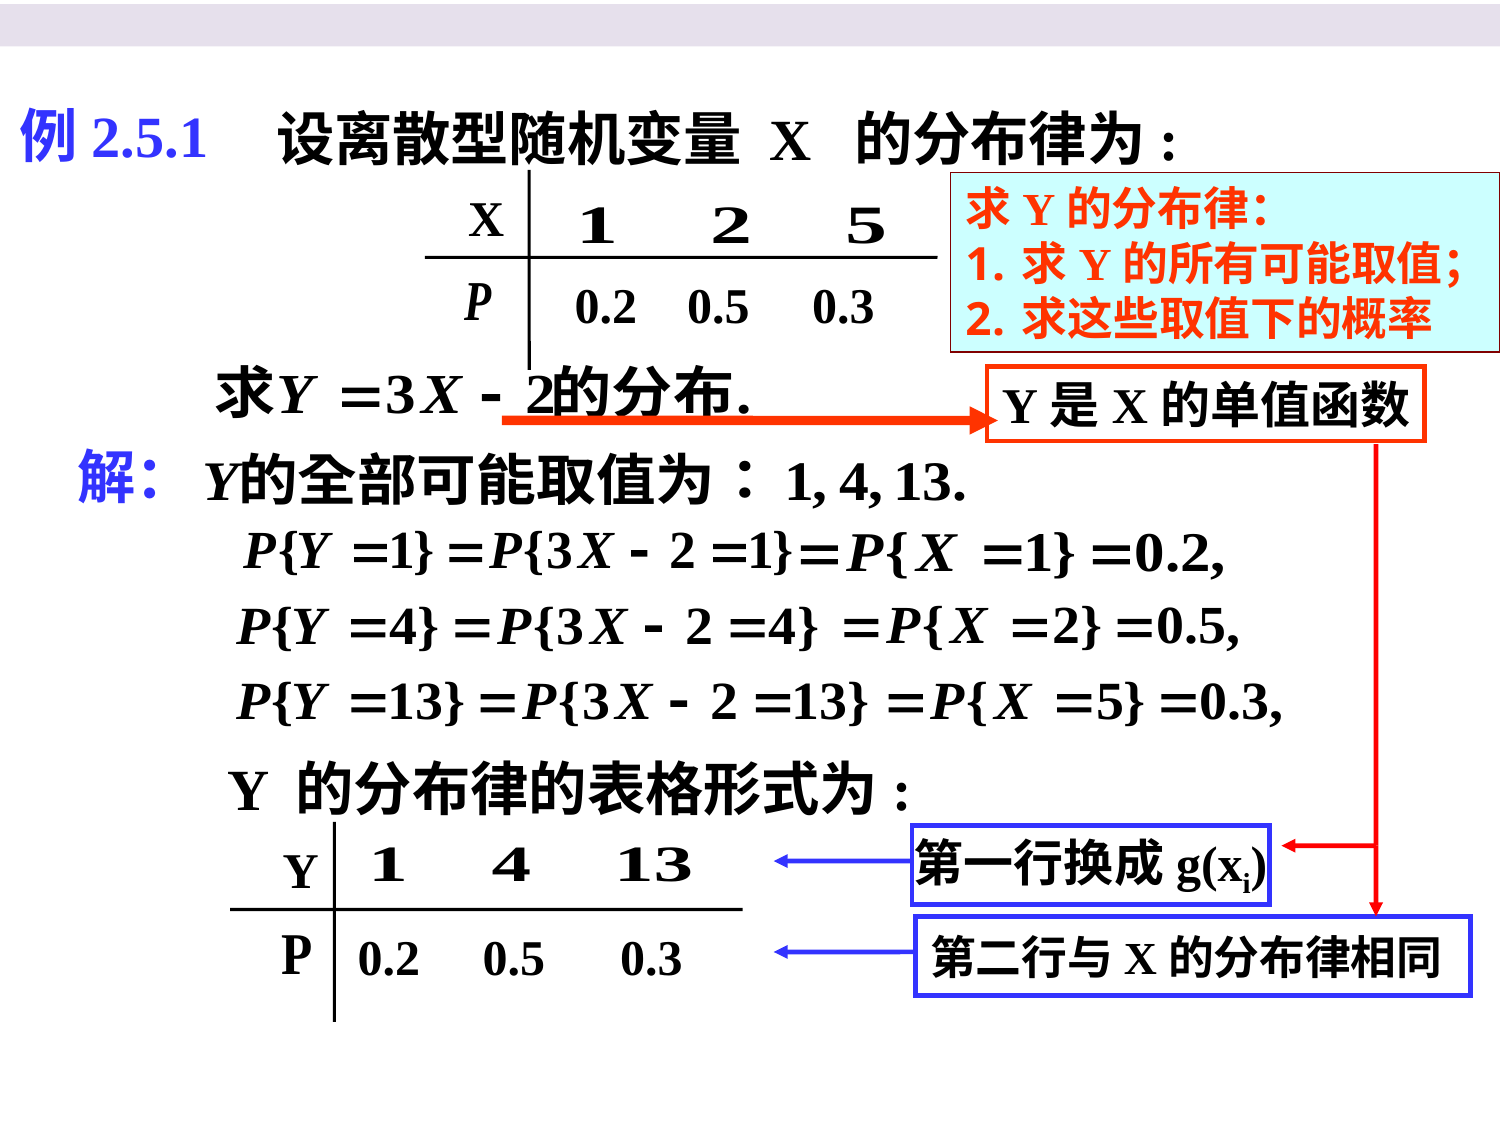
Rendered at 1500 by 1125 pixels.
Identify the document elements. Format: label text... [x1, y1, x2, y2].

text_box Y是X的单值函数 [987, 366, 1425, 442]
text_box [1281, 443, 1377, 917]
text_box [773, 916, 1471, 996]
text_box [874, 669, 1276, 742]
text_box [830, 594, 1251, 667]
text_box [232, 519, 784, 592]
text_box 设离散型随机变量 X 的分布律为: [261, 94, 1320, 180]
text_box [424, 169, 951, 371]
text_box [785, 519, 1238, 594]
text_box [206, 357, 763, 433]
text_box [224, 669, 873, 742]
text_box 例2.5.1 [4, 84, 243, 185]
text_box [229, 821, 743, 1023]
text_box Y 的分布律的表格形式为: [212, 744, 988, 830]
text_box 求Y的分布律： 求Y的所有可能取值； 求这些取值下的概率 [953, 172, 1500, 353]
text_box 解： [62, 432, 225, 518]
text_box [224, 594, 827, 667]
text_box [197, 444, 978, 524]
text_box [773, 825, 1270, 906]
